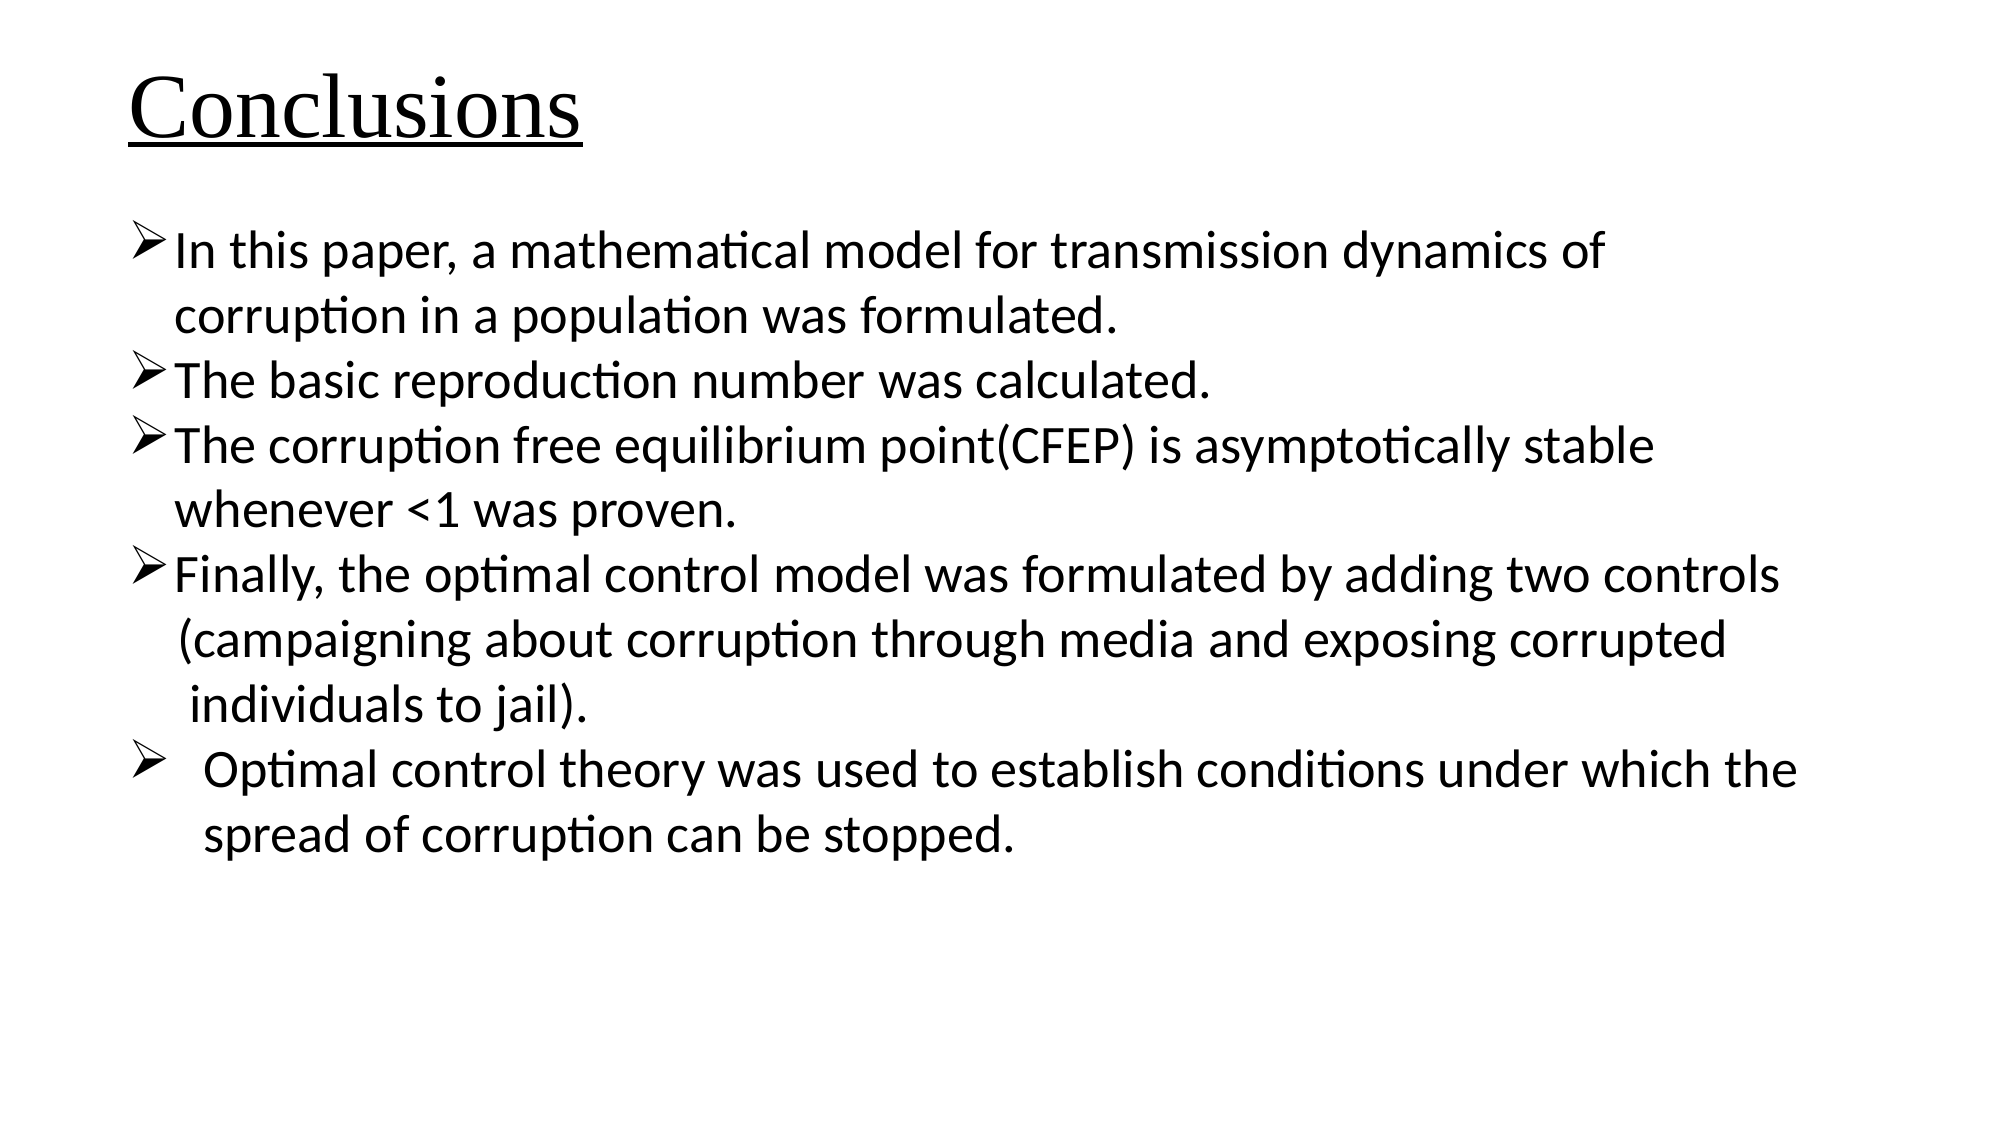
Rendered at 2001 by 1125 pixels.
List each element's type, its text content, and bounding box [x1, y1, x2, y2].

text_box Conclusions [113, 38, 1917, 163]
